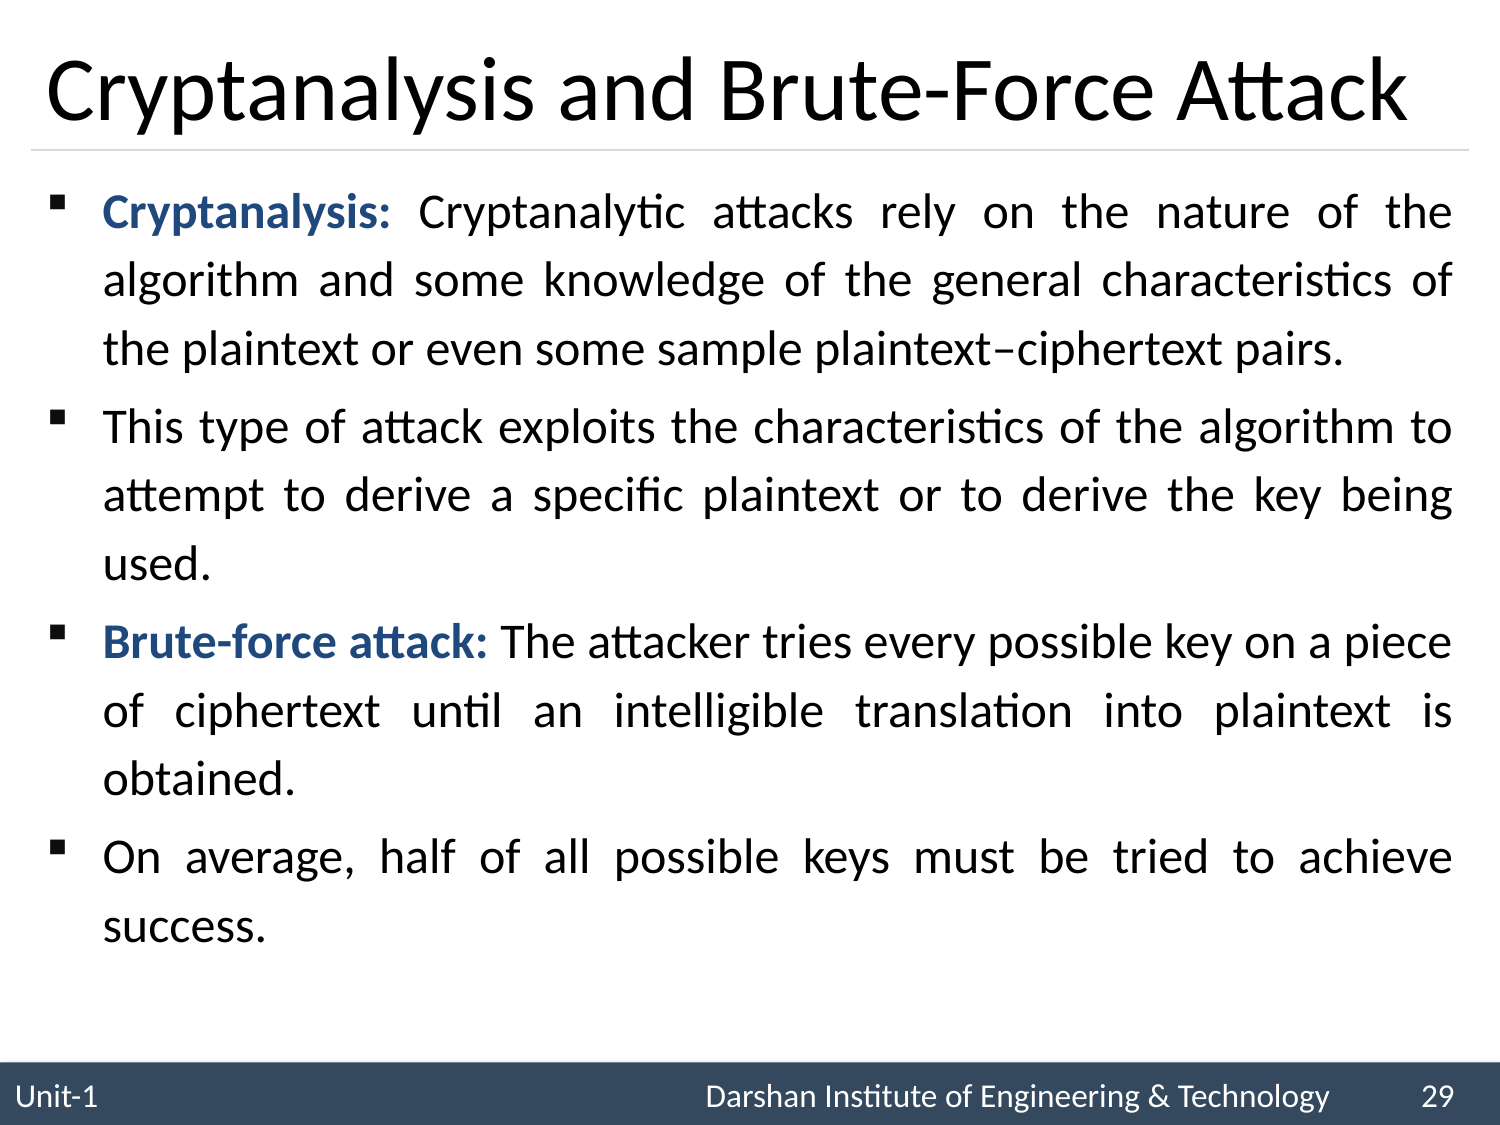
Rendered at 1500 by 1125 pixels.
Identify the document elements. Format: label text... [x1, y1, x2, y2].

title Cryptanalysis and Brute-Force Attack [31, 17, 1469, 150]
list Cryptanalysis: Cryptanalytic attacks rely on the nature of the algorithm and some knowledge of the general characteristics of the plaintext or even some sample plaintext–ciphertext pairs. This type of attack exploits the characteristics of the algorithm to attempt to derive a specific plaintext or to derive the key being used. Brute-force attack: The attacker tries every possible key on a piece of ciphertext until an intelligible translation into plaintext is obtained. On average, half of all possible keys must be tried to achieve success. [31, 162, 1469, 1038]
